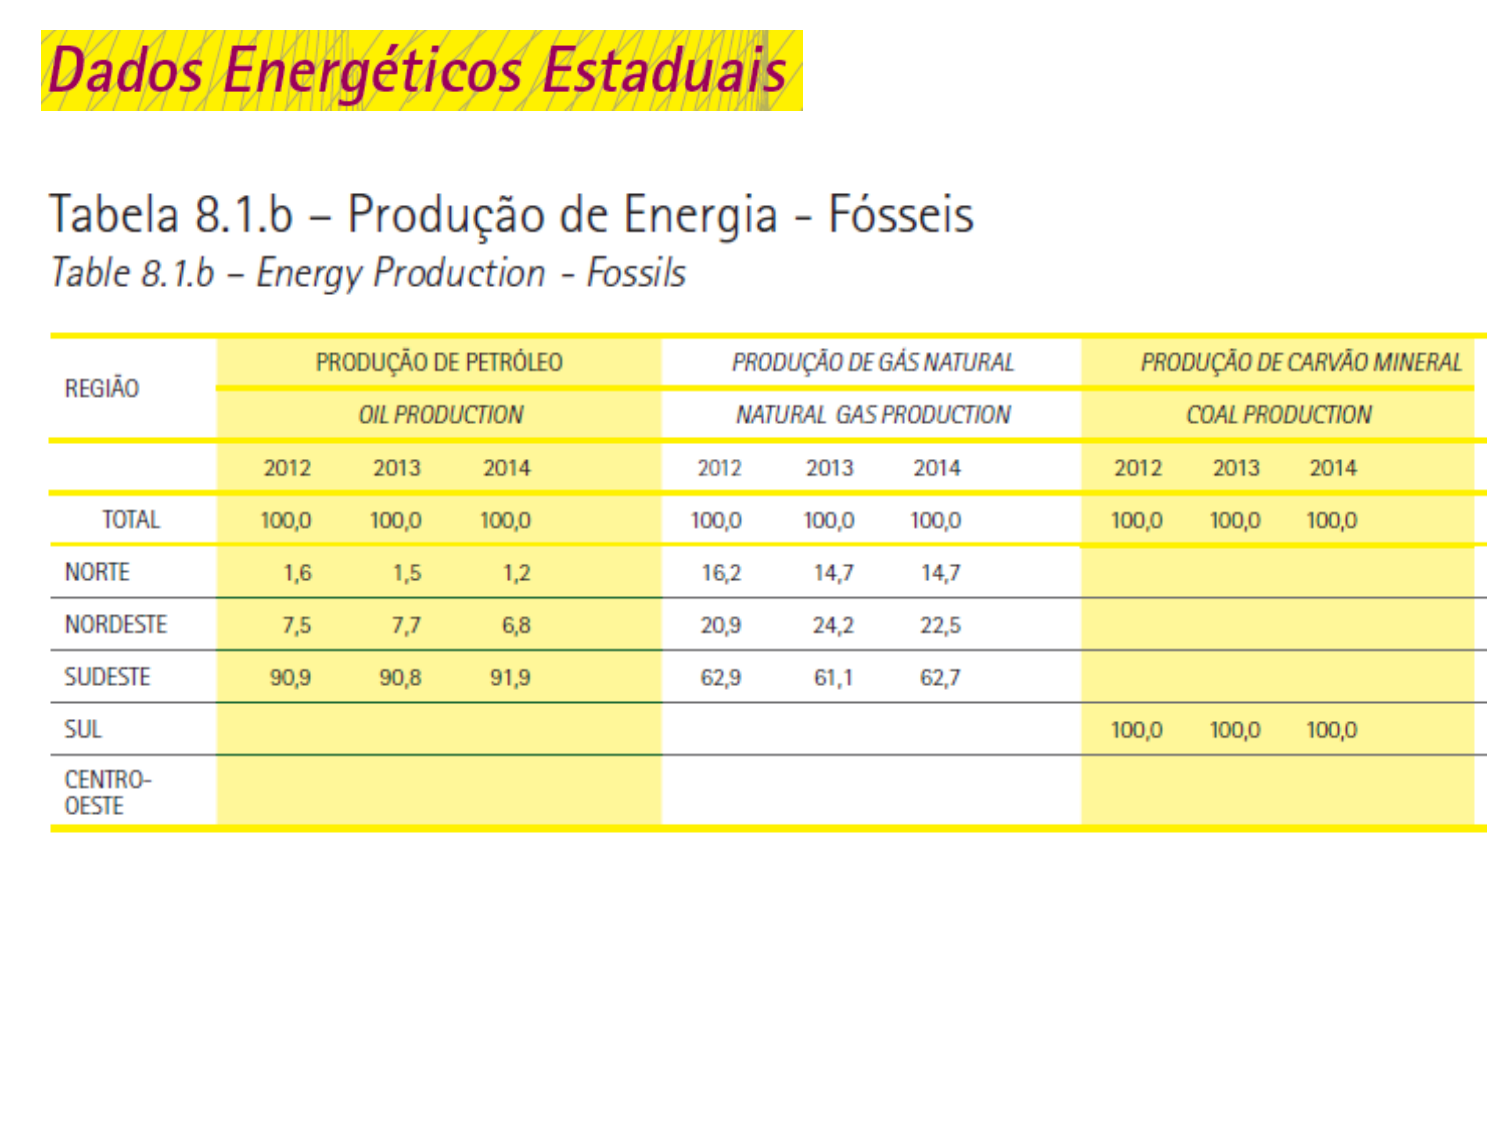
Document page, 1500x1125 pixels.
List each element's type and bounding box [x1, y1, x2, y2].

picture [40, 184, 1487, 837]
picture [41, 30, 803, 111]
